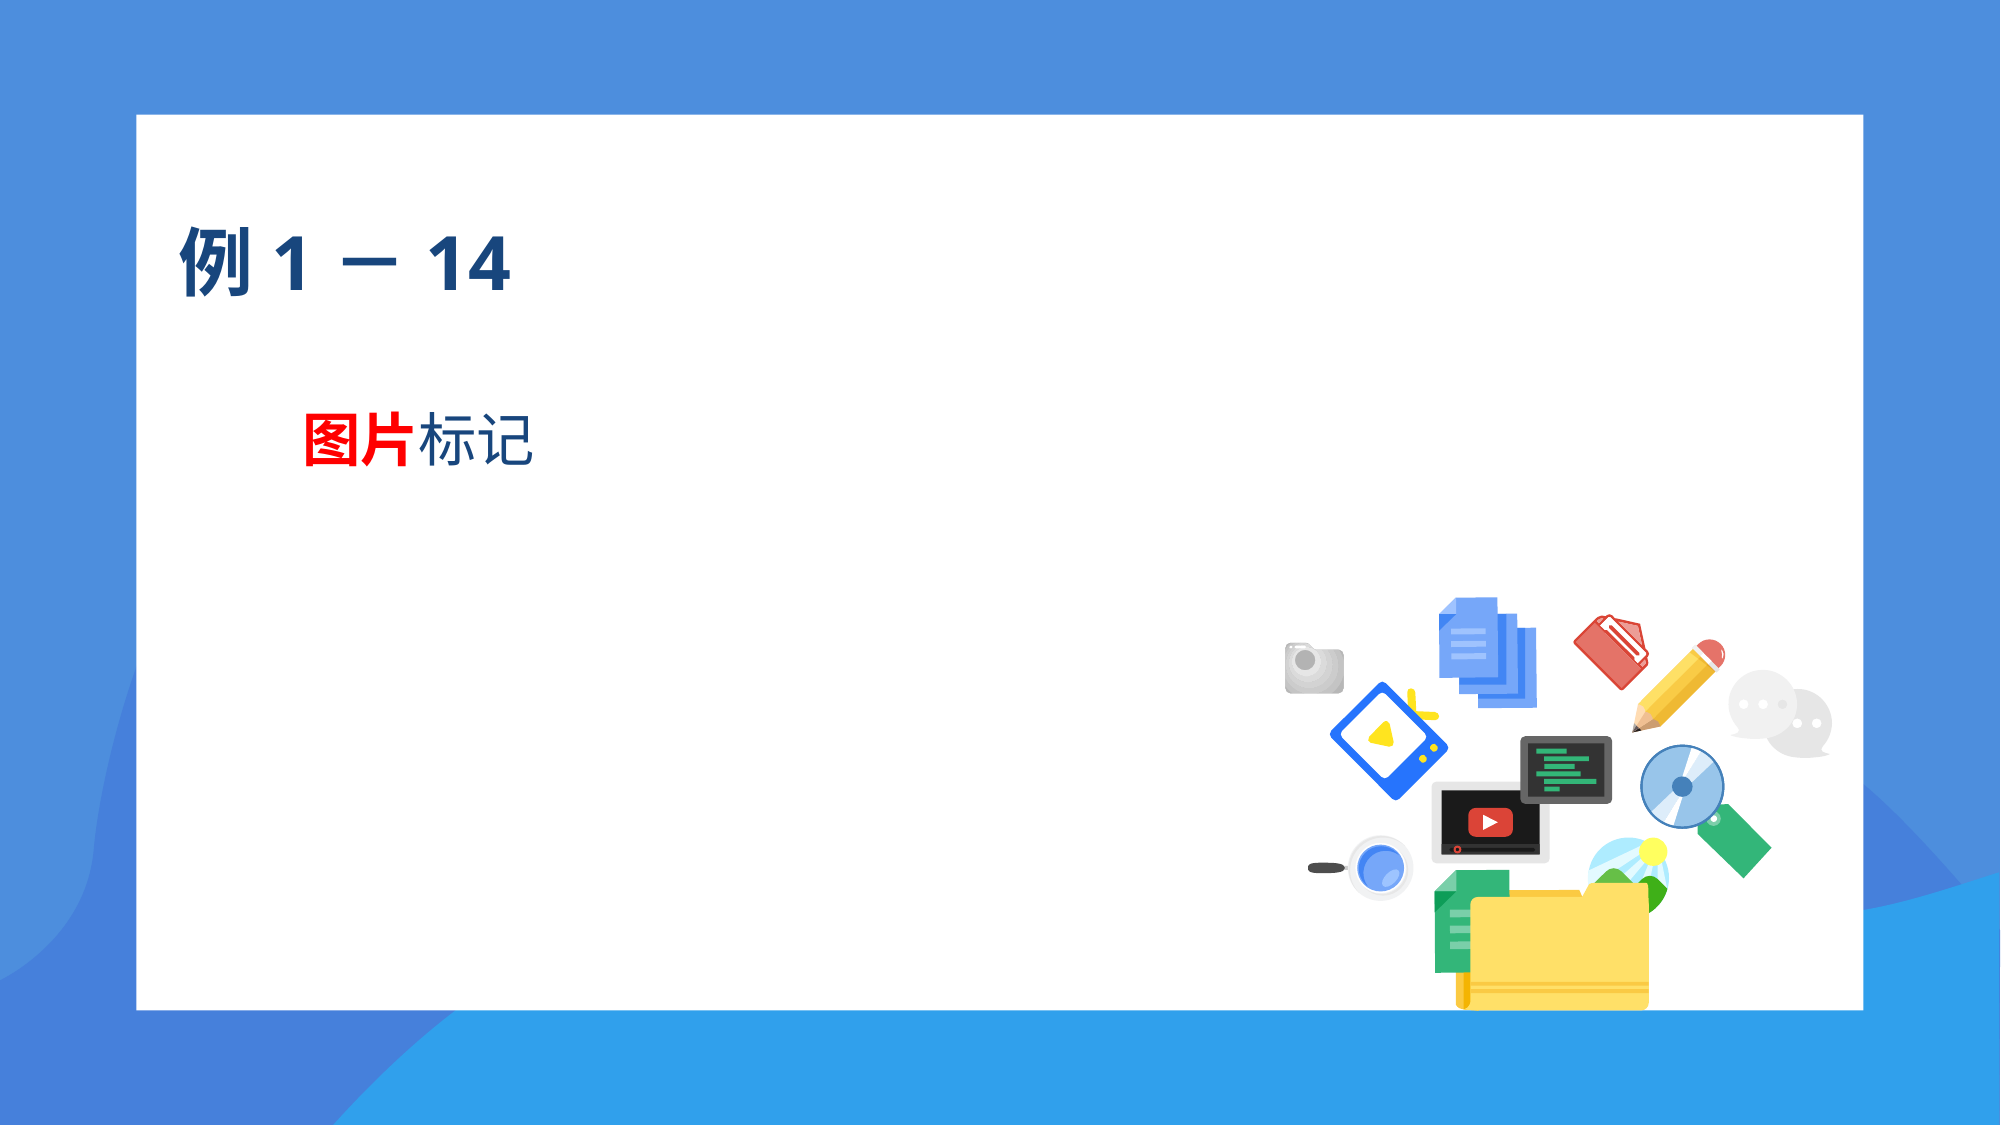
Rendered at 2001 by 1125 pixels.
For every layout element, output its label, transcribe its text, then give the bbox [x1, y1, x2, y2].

list 图片标记 [287, 382, 1683, 542]
title 例1－14 [163, 176, 1053, 314]
